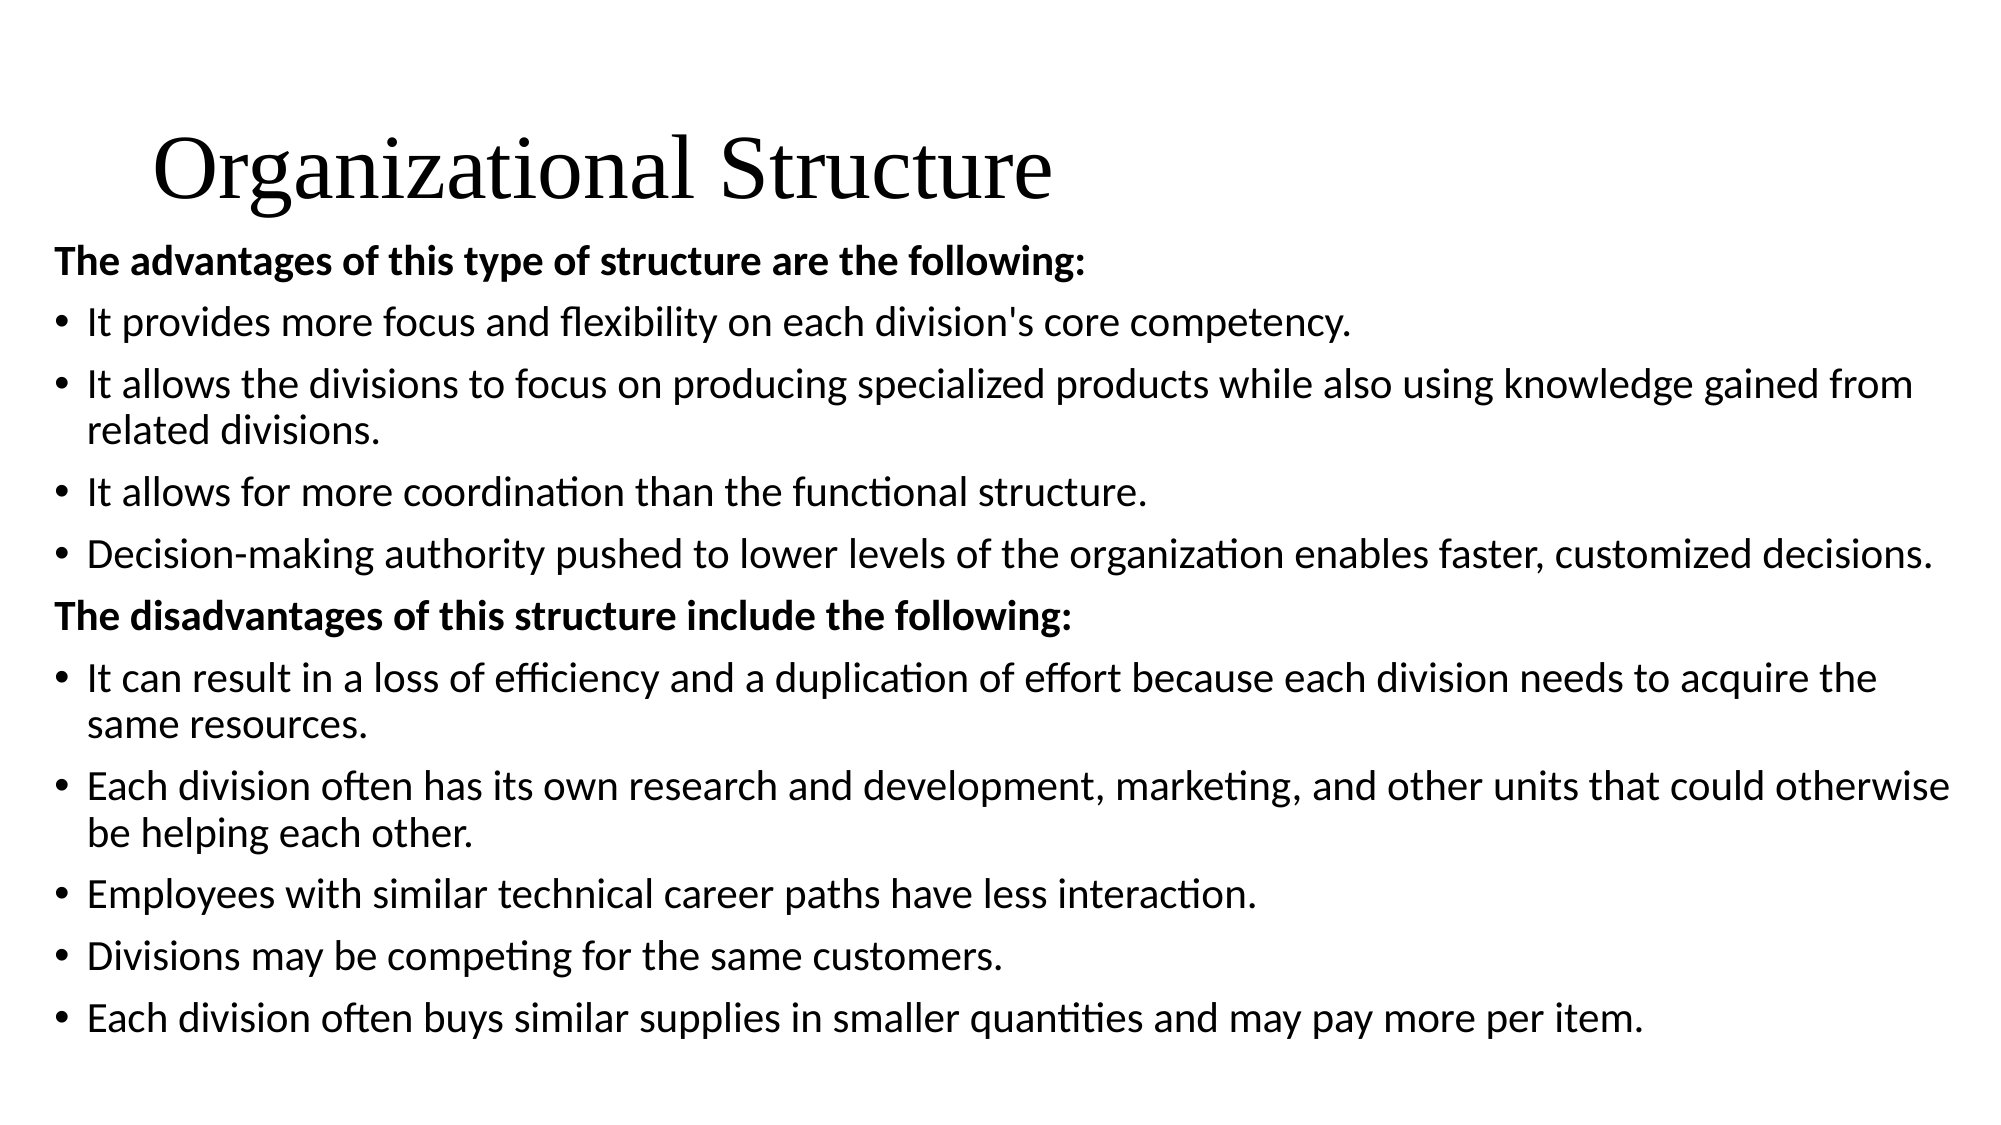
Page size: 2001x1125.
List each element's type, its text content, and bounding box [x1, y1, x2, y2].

list The advantages of this type of structure are the following: It provides more focus and flexibility on each division's core competency. It allows the divisions to focus on producing specialized products while also using knowledge gained from related divisions. It allows for more coordination than the functional structure. Decision-making authority pushed to lower levels of the organization enables faster, customized decisions. The disadvantages of this structure include the following: It can result in a loss of efficiency and a duplication of effort because each division needs to acquire the same resources. Each division often has its own research and development, marketing, and other units that could otherwise be helping each other. Employees with similar technical career paths have less interaction. Divisions may be competing for the same customers. Each division often buys similar supplies in smaller quantities and may pay more per item. [39, 230, 1977, 1106]
title Organizational Structure [137, 59, 1863, 230]
